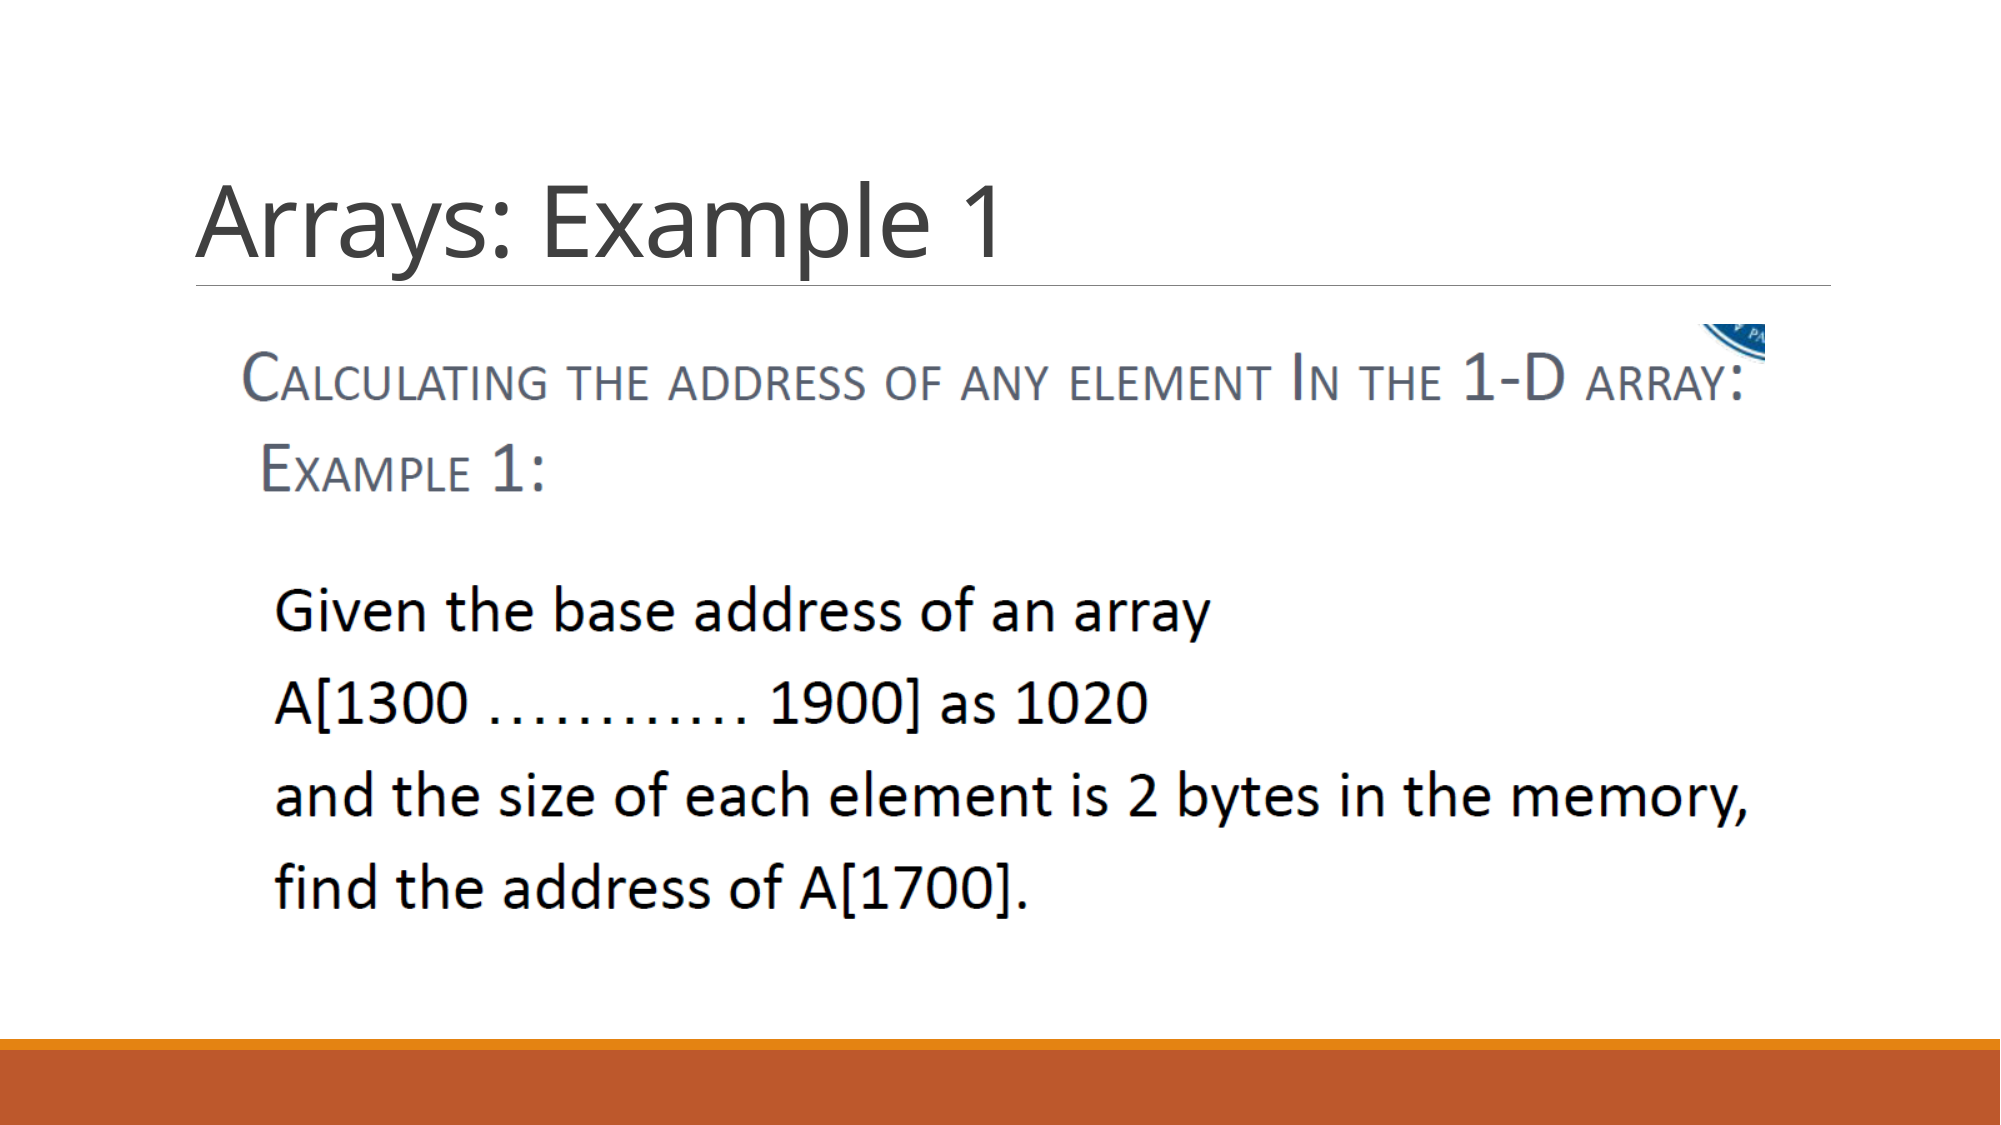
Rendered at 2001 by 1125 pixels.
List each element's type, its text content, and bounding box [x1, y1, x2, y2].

title Arrays: Example 1 [180, 47, 1830, 285]
picture [235, 324, 1765, 945]
